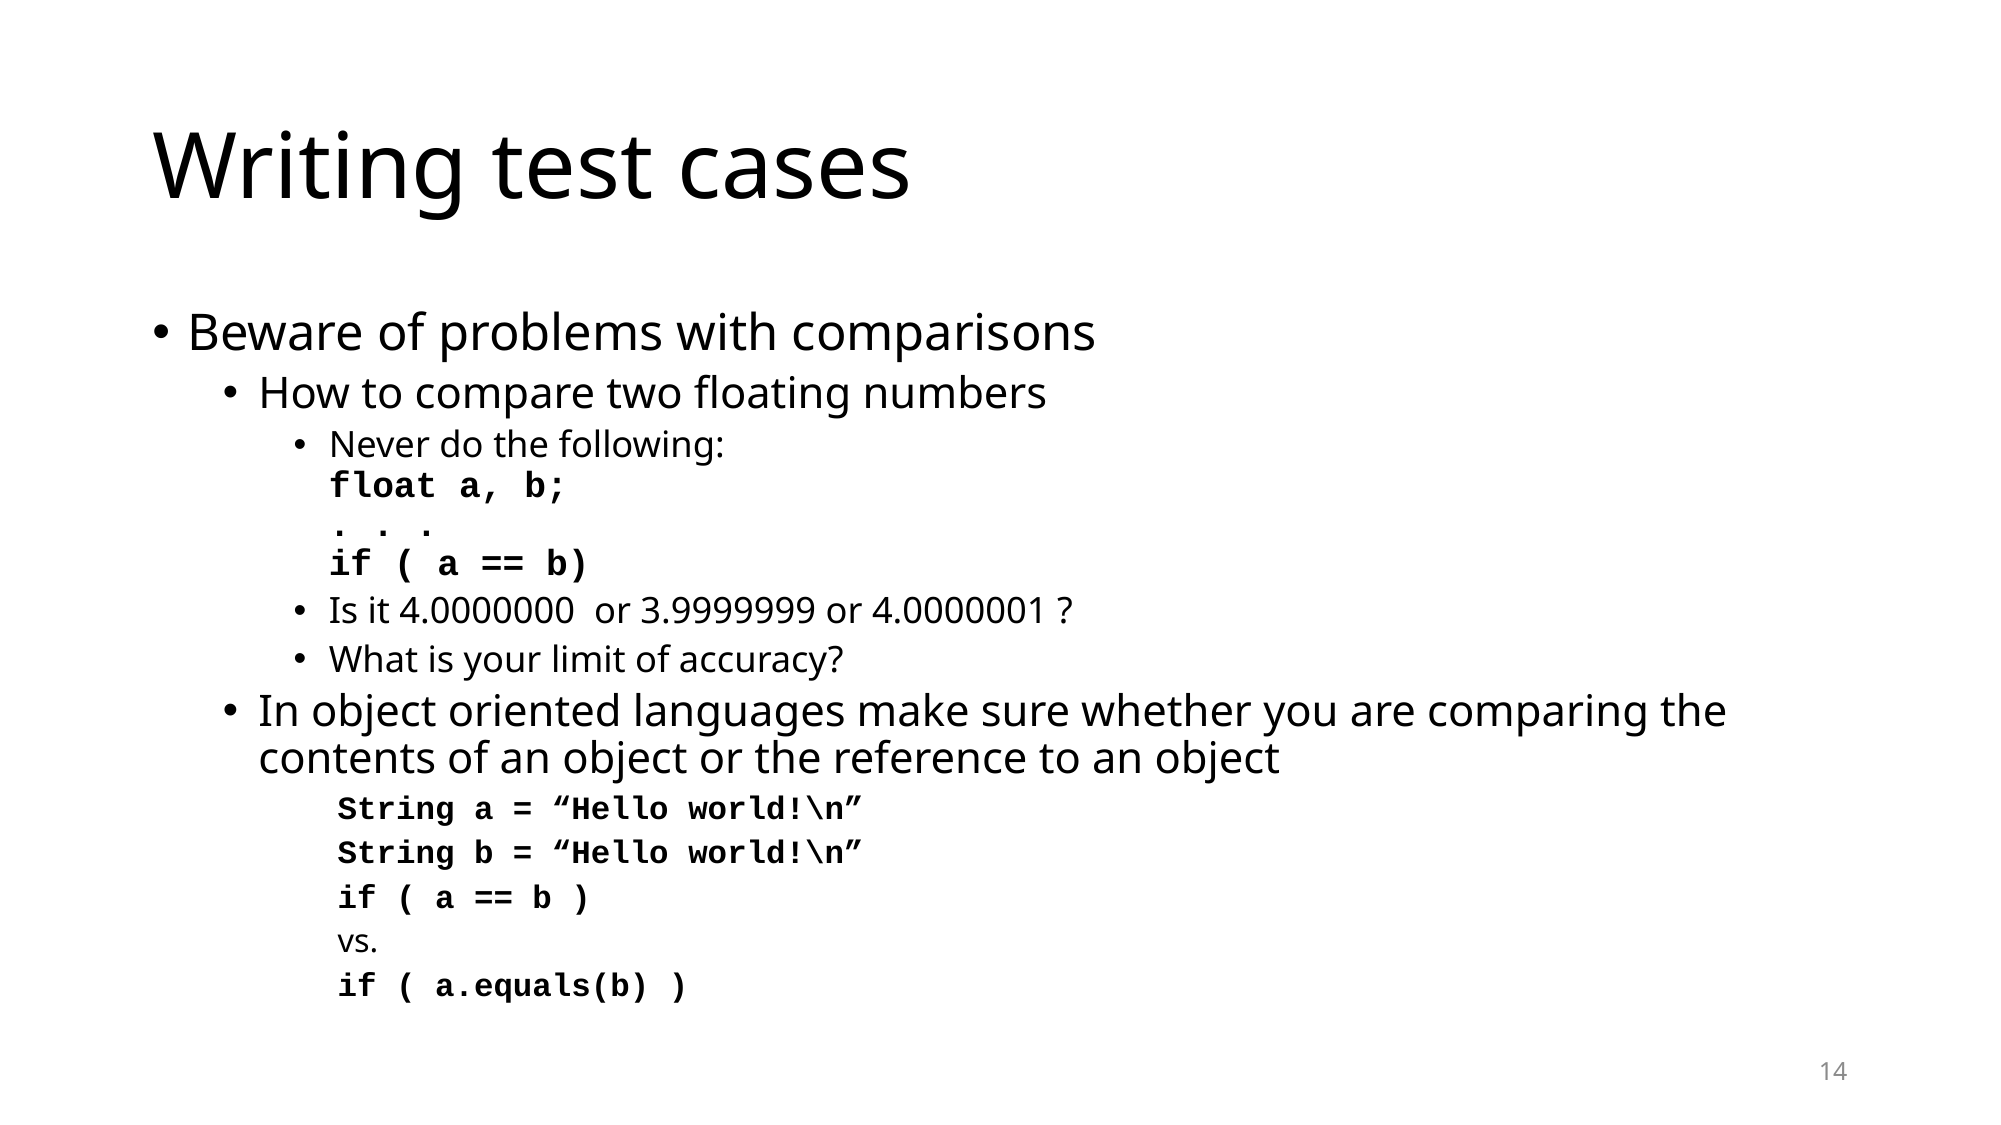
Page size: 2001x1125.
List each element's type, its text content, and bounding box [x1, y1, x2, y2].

title Writing test cases [137, 59, 1863, 278]
list Beware of problems with comparisons How to compare two floating numbers Never do the following: float a, b; . . . if ( a == b) Is it 4.0000000 or 3.9999999 or 4.0000001 ? What is your limit of accuracy? In object oriented languages make sure whether you are comparing the contents of an object or the reference to an object String a = “Hello world!\n” String b = “Hello world!\n” if ( a == b ) vs. if ( a.equals(b) ) [137, 299, 1863, 1014]
slide_number 14 [1412, 1042, 1863, 1103]
